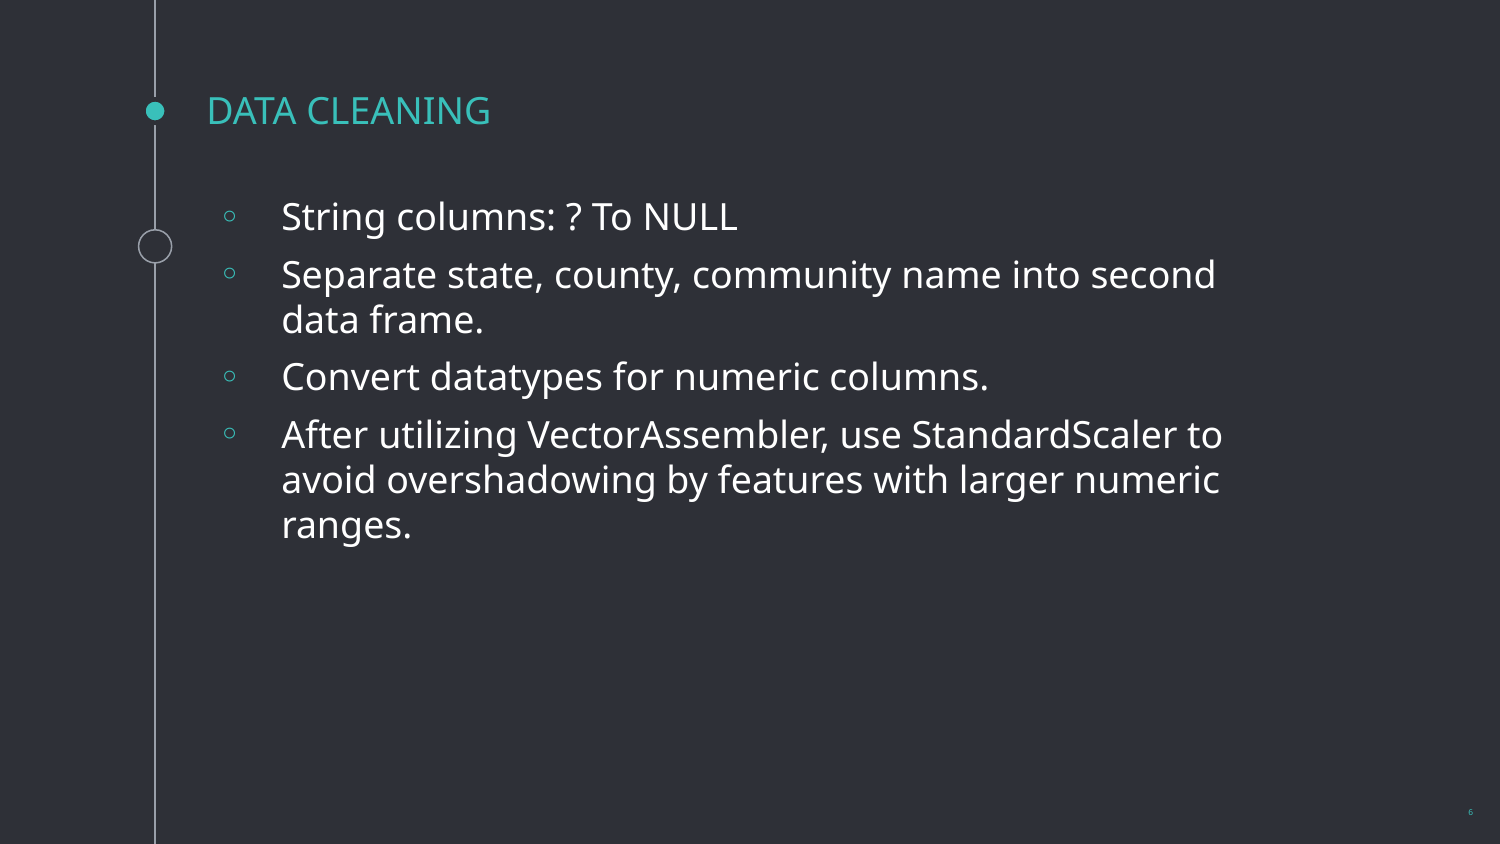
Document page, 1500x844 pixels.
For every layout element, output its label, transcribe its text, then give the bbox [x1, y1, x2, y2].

list String columns: ? To NULL Separate state, county, community name into second data frame. Convert datatypes for numeric columns. After utilizing VectorAssembler, use StandardScaler to avoid overshadowing by features with larger numeric ranges. [191, 178, 1317, 790]
title DATA CLEANING [191, 90, 1317, 147]
slide_number 6 [1398, 792, 1489, 844]
